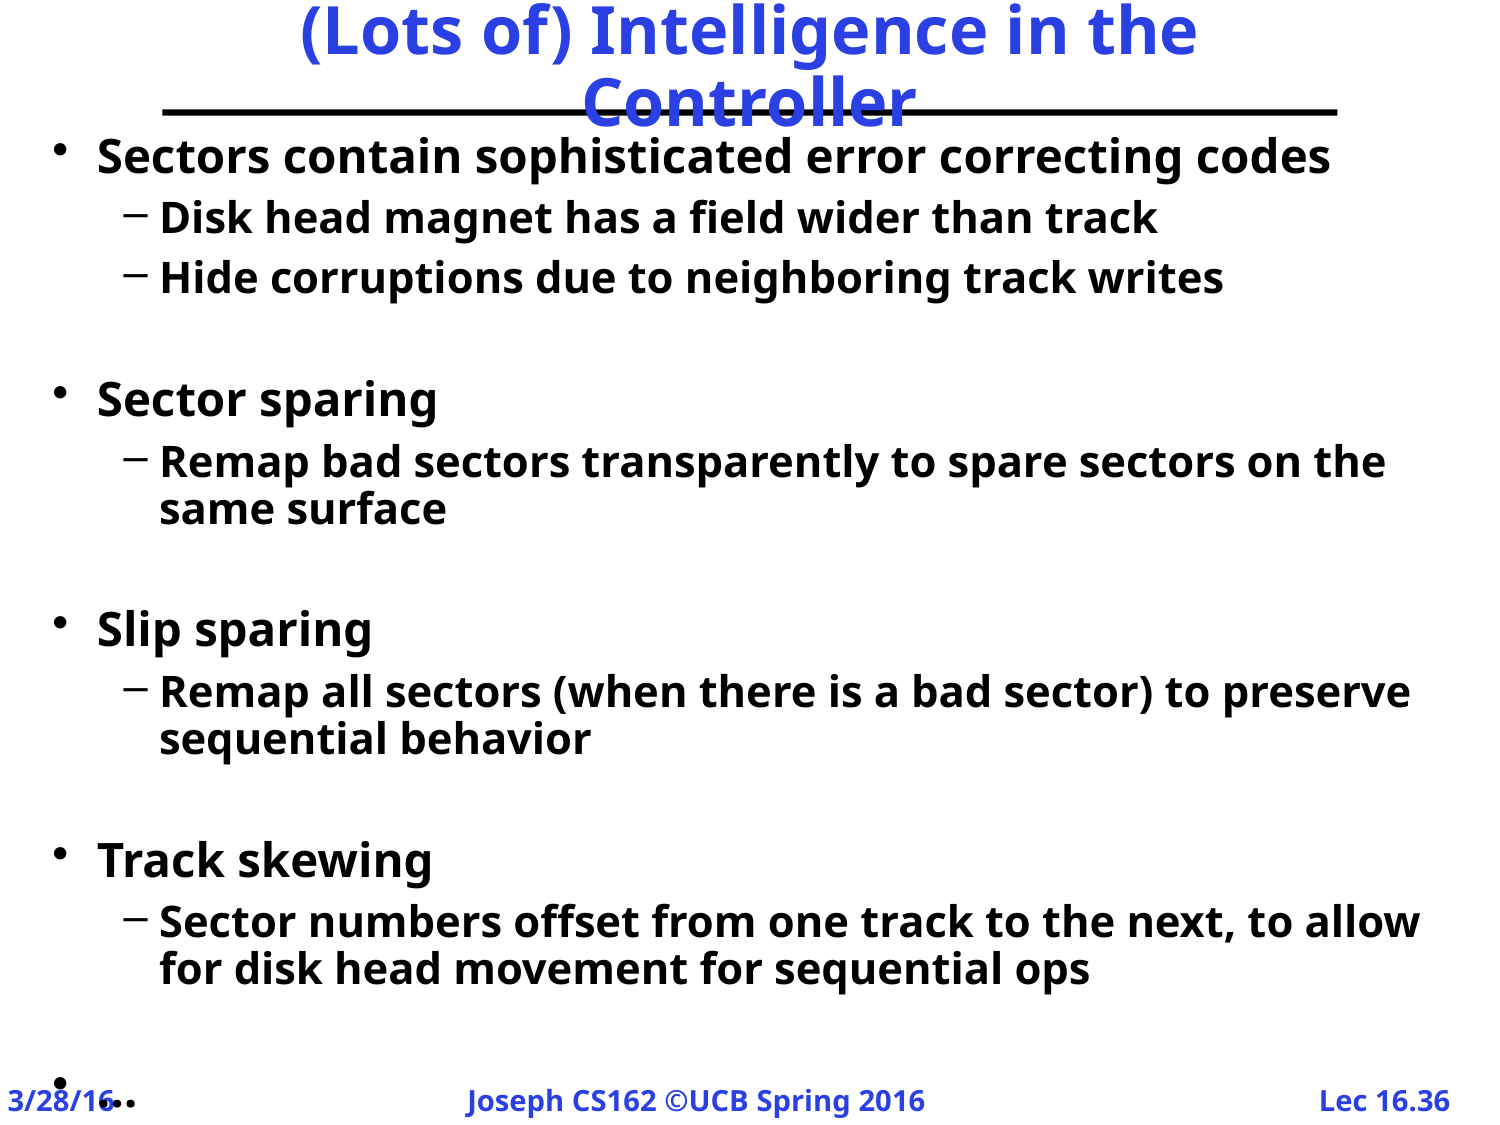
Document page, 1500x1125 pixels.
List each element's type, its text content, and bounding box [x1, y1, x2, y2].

title (Lots of) Intelligence in the Controller [162, 24, 1338, 113]
list Sectors contain sophisticated error correcting codes Disk head magnet has a field wider than track Hide corruptions due to neighboring track writes Sector sparing Remap bad sectors transparently to spare sectors on the same surface Slip sparing Remap all sectors (when there is a bad sector) to preserve sequential behavior Track skewing Sector numbers offset from one track to the next, to allow for disk head movement for sequential ops … [37, 125, 1475, 1125]
